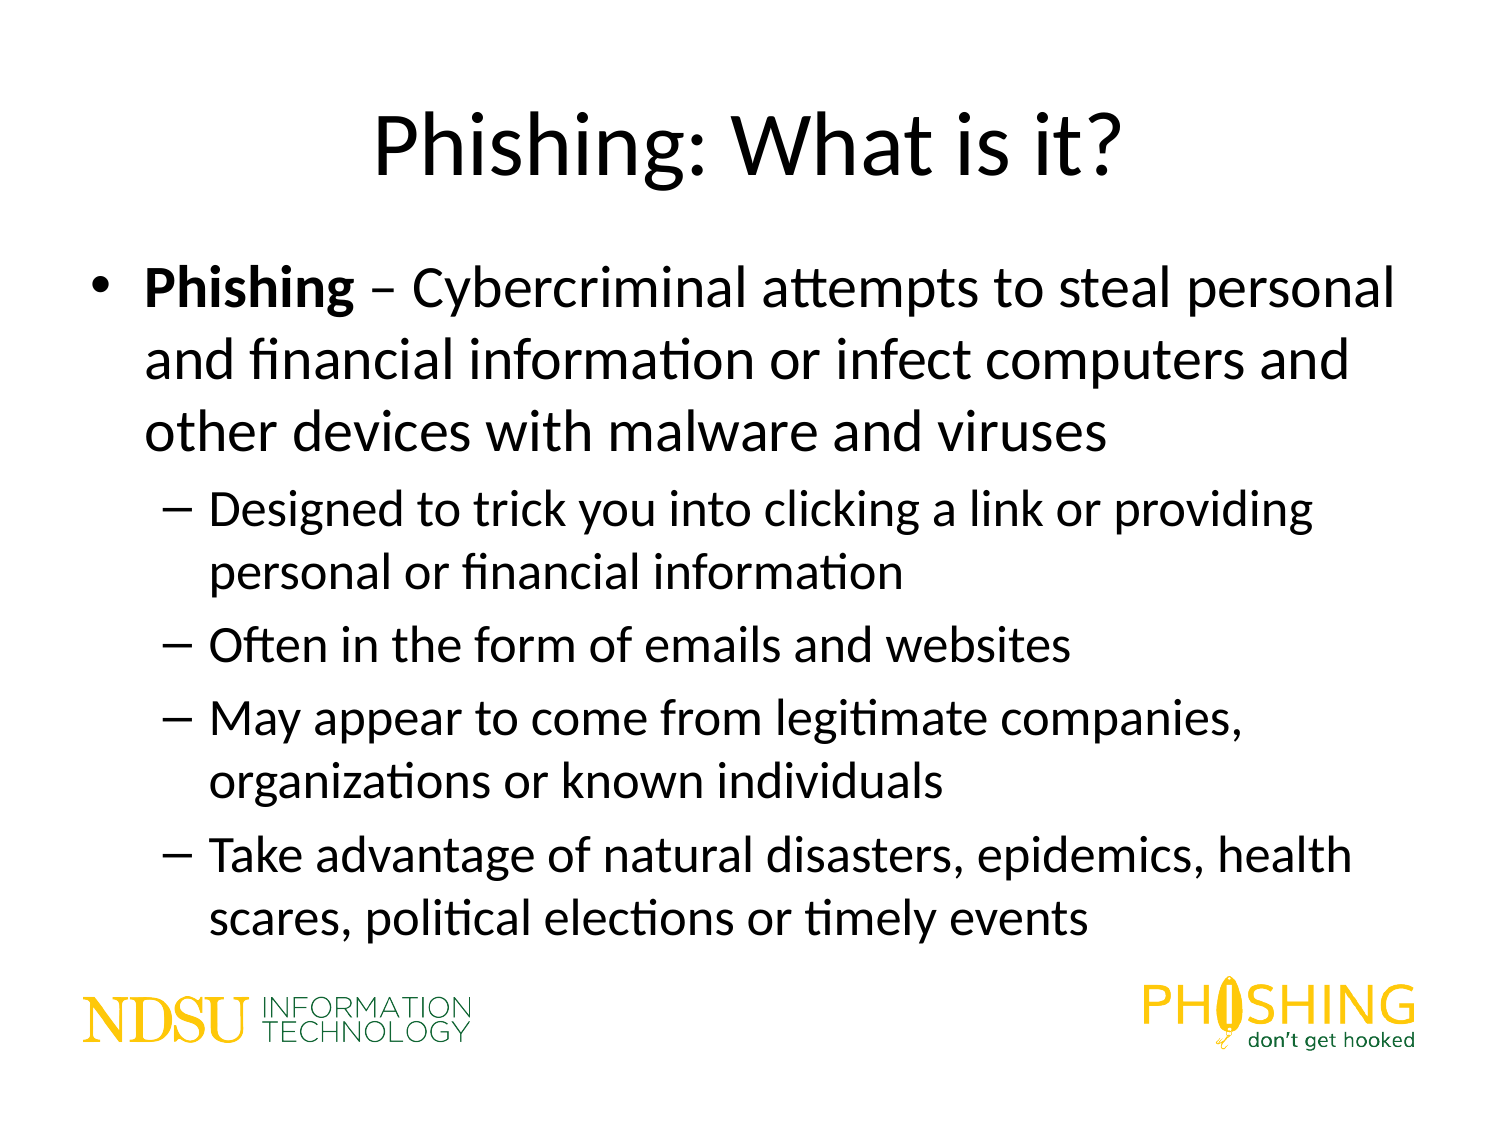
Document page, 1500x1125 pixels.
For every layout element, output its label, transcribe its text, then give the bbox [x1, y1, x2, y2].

list Phishing – Cybercriminal attempts to steal personal and financial information or infect computers and other devices with malware and viruses Designed to trick you into clicking a link or providing personal or financial information Often in the form of emails and websites May appear to come from legitimate companies, organizations or known individuals Take advantage of natural disasters, epidemics, health scares, political elections or timely events [75, 239, 1425, 983]
picture [1144, 983, 1414, 1051]
picture [83, 996, 470, 1043]
title Phishing: What is it? [75, 45, 1425, 233]
